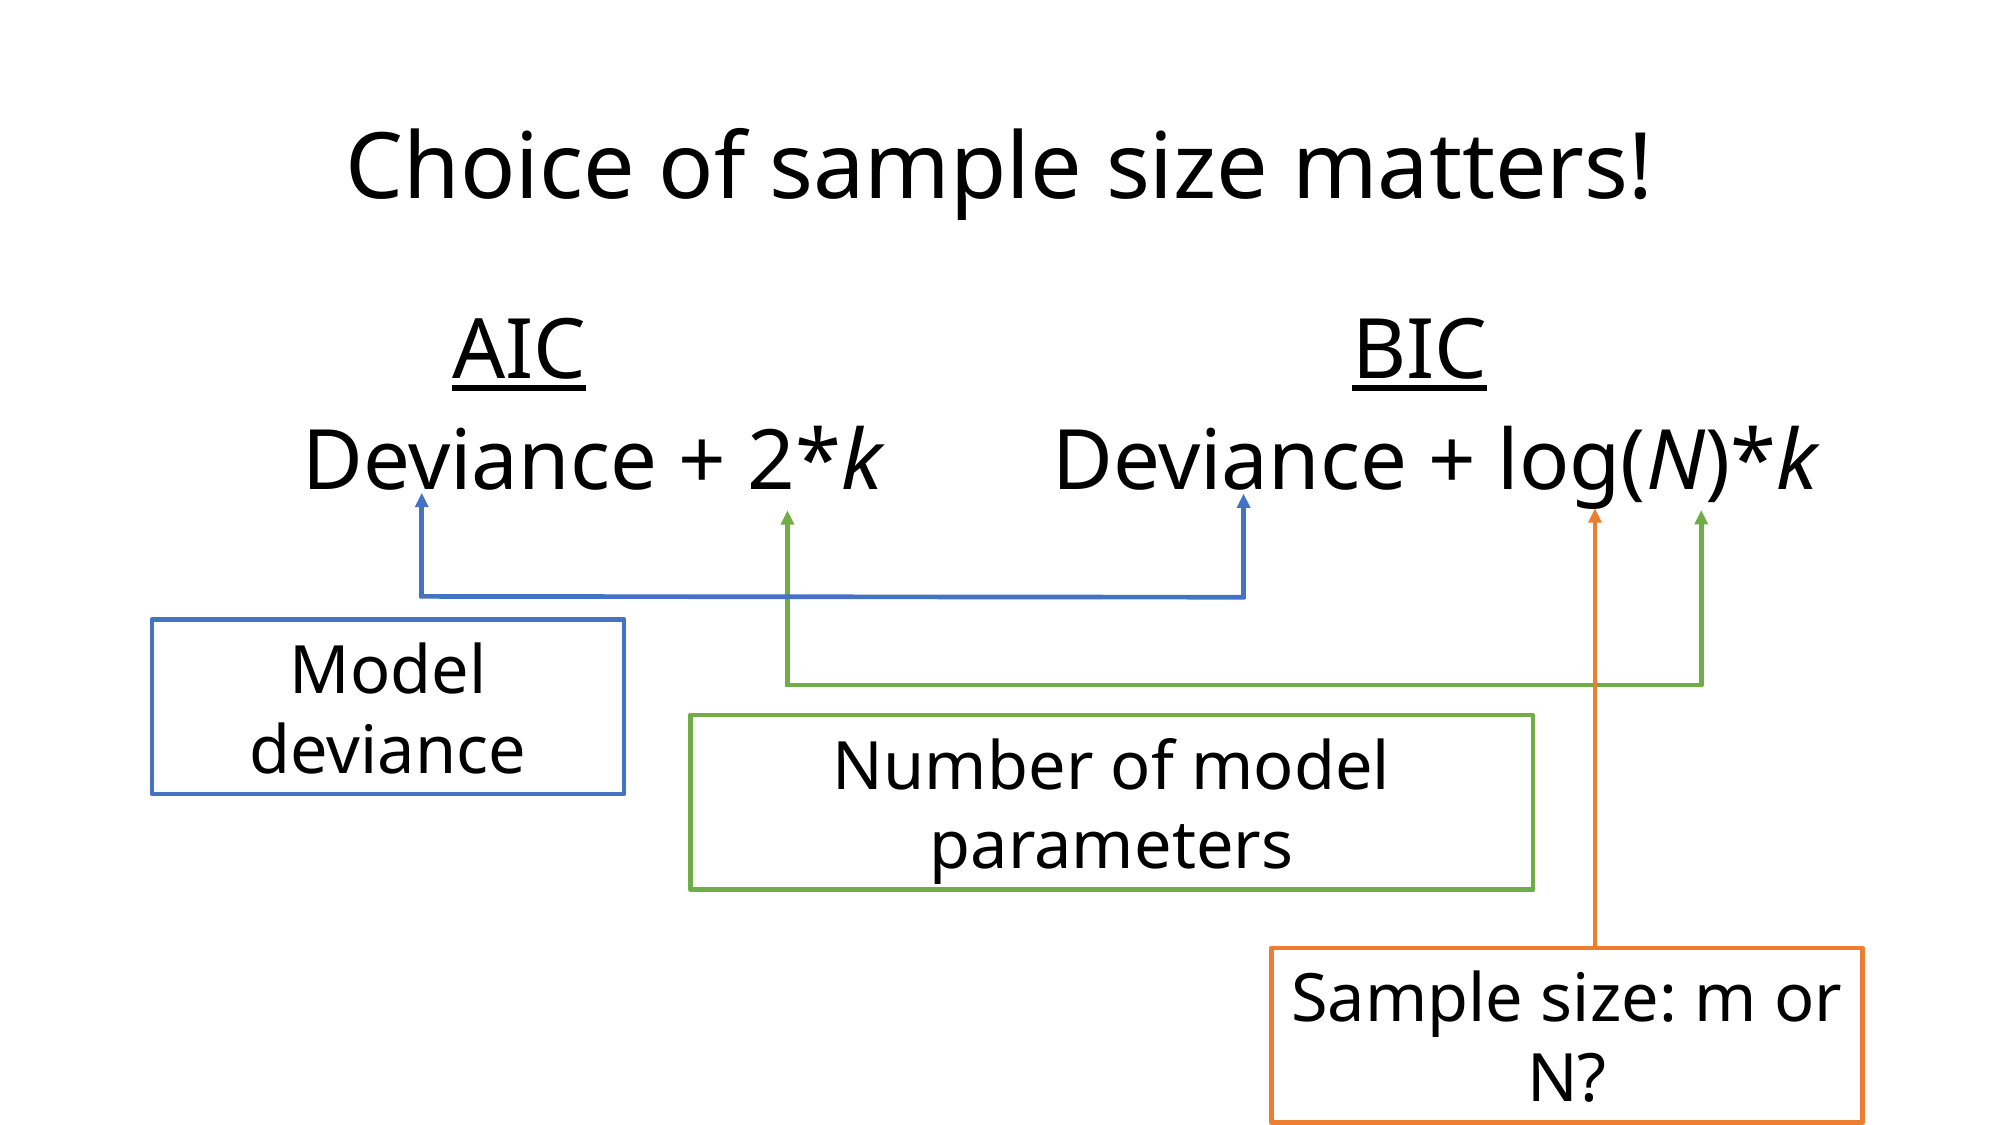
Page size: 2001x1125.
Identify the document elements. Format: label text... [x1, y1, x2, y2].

list AIC BIC Deviance + 2*k Deviance + log(N)*k [137, 299, 1863, 1014]
text_box Number of model parameters [690, 715, 1534, 890]
title Choice of sample size matters! [137, 59, 1863, 278]
text_box Model deviance [152, 619, 624, 794]
text_box Sample size: m or N? [1271, 947, 1863, 1123]
